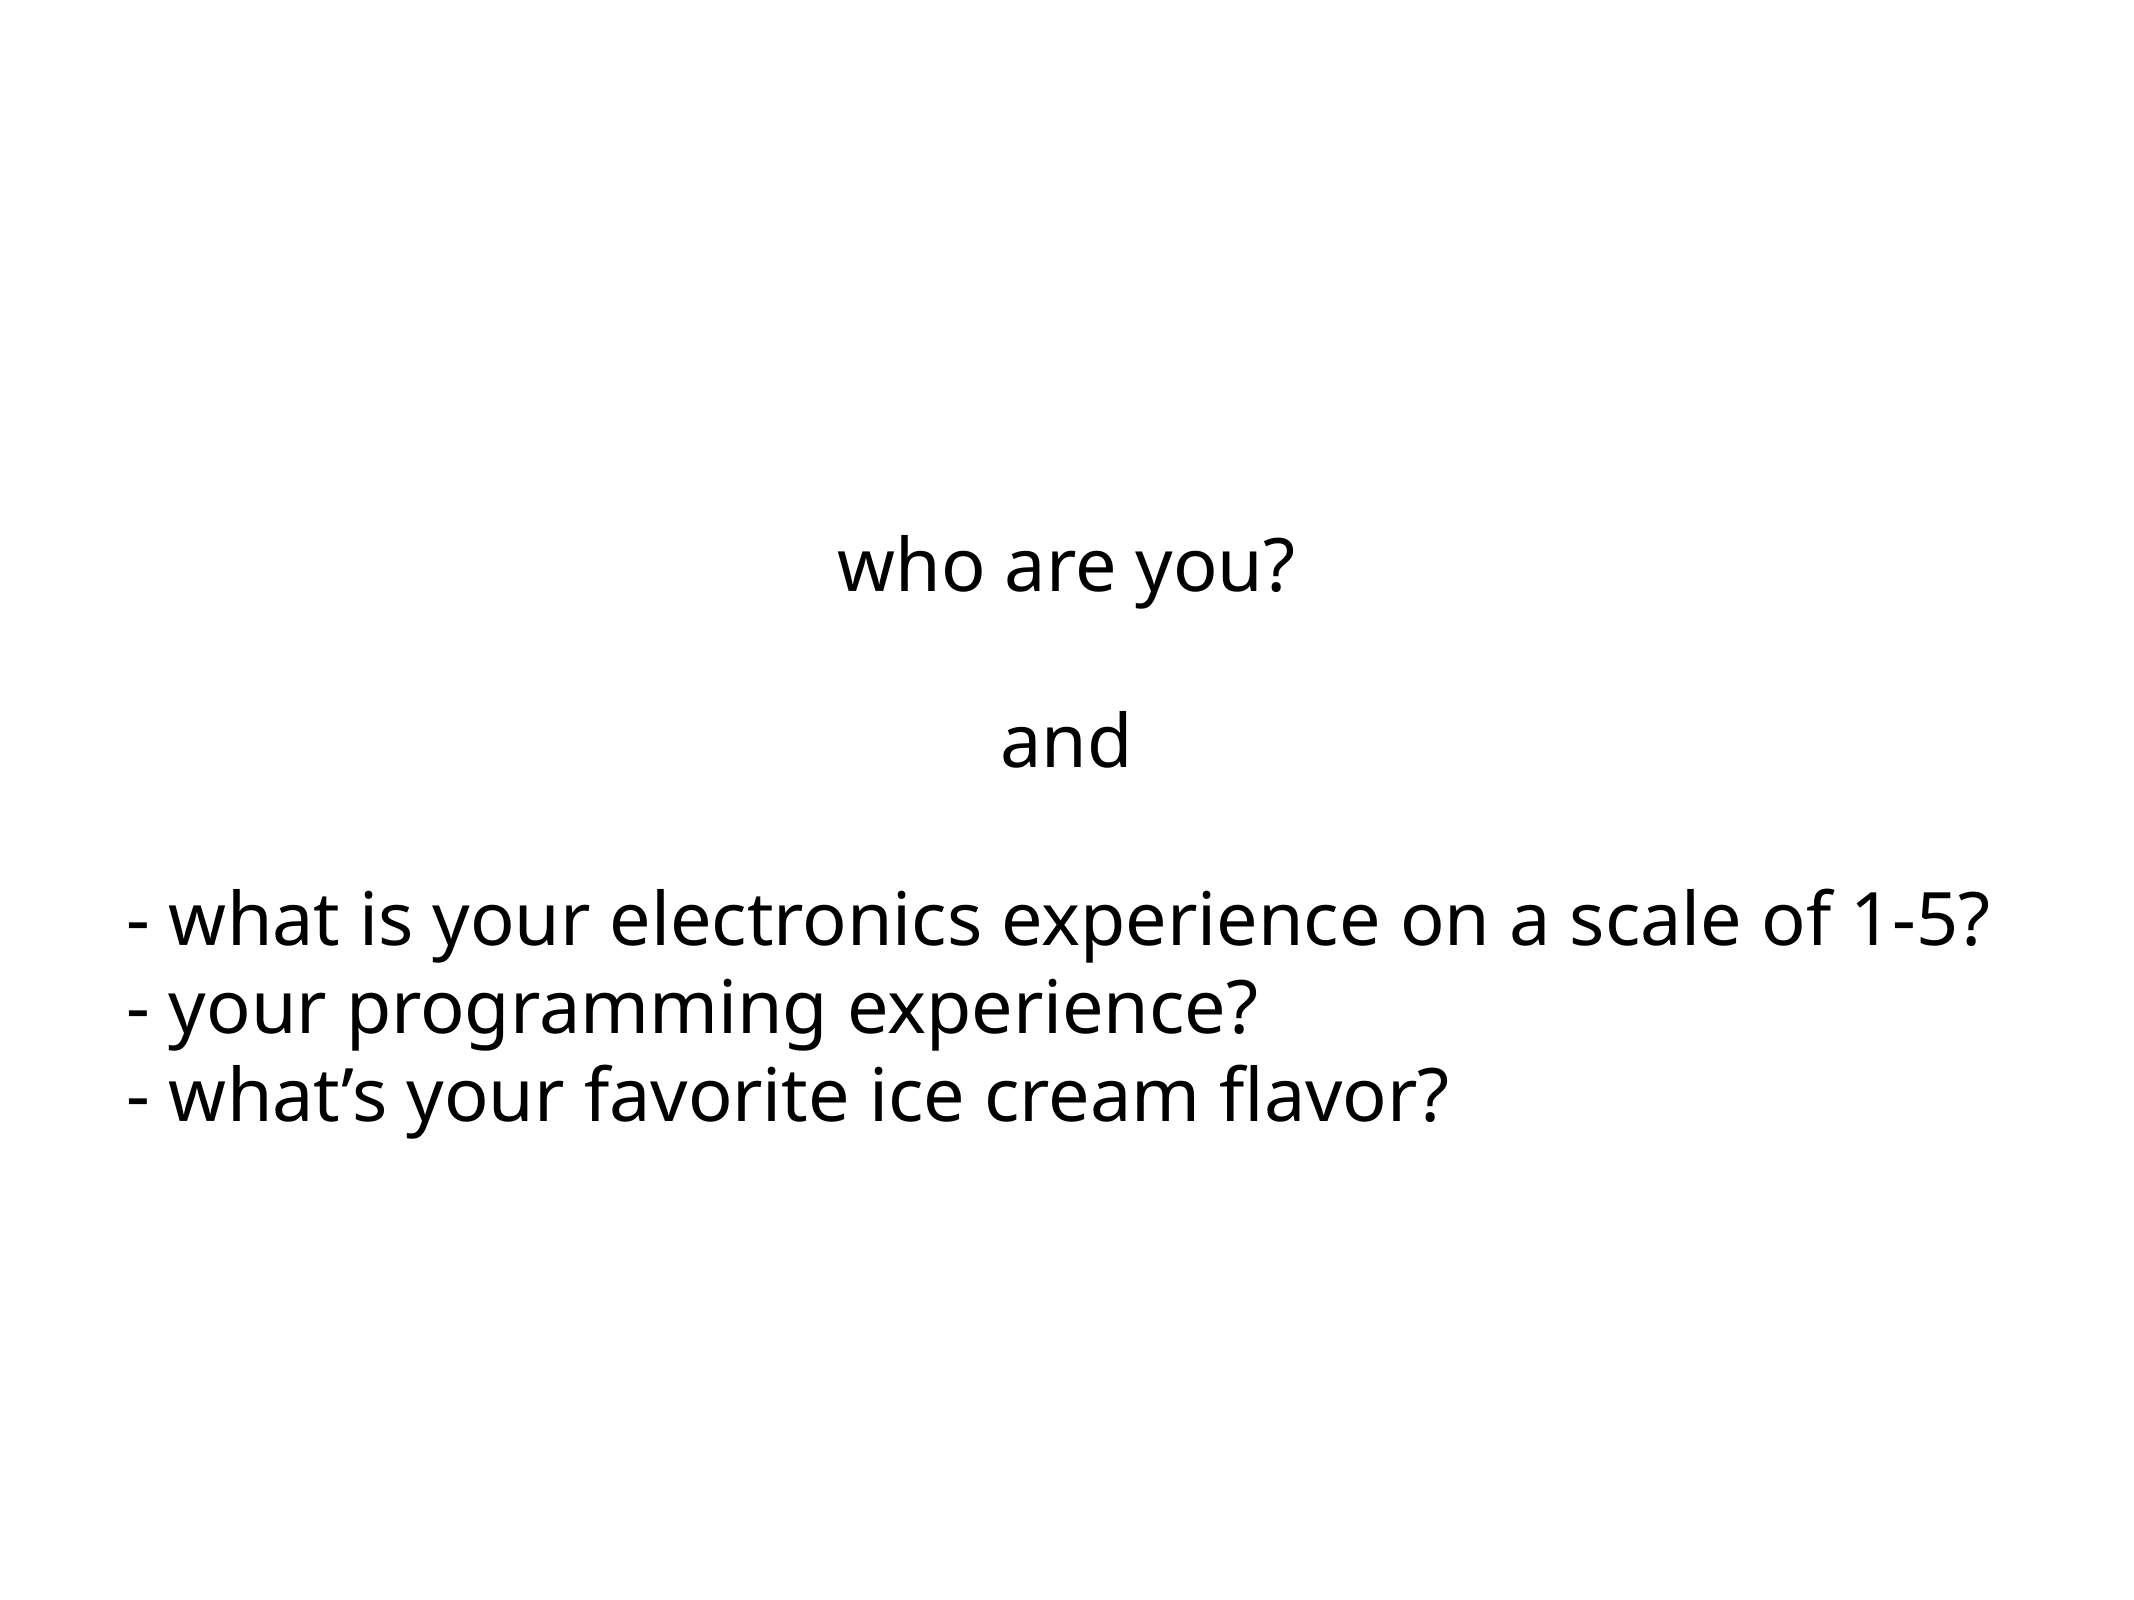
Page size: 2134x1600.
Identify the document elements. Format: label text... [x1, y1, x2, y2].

title who are you? and - what is your electronics experience on a scale of 1-5? - your programming experience? - what’s your favorite ice cream flavor? [117, 474, 2017, 1179]
